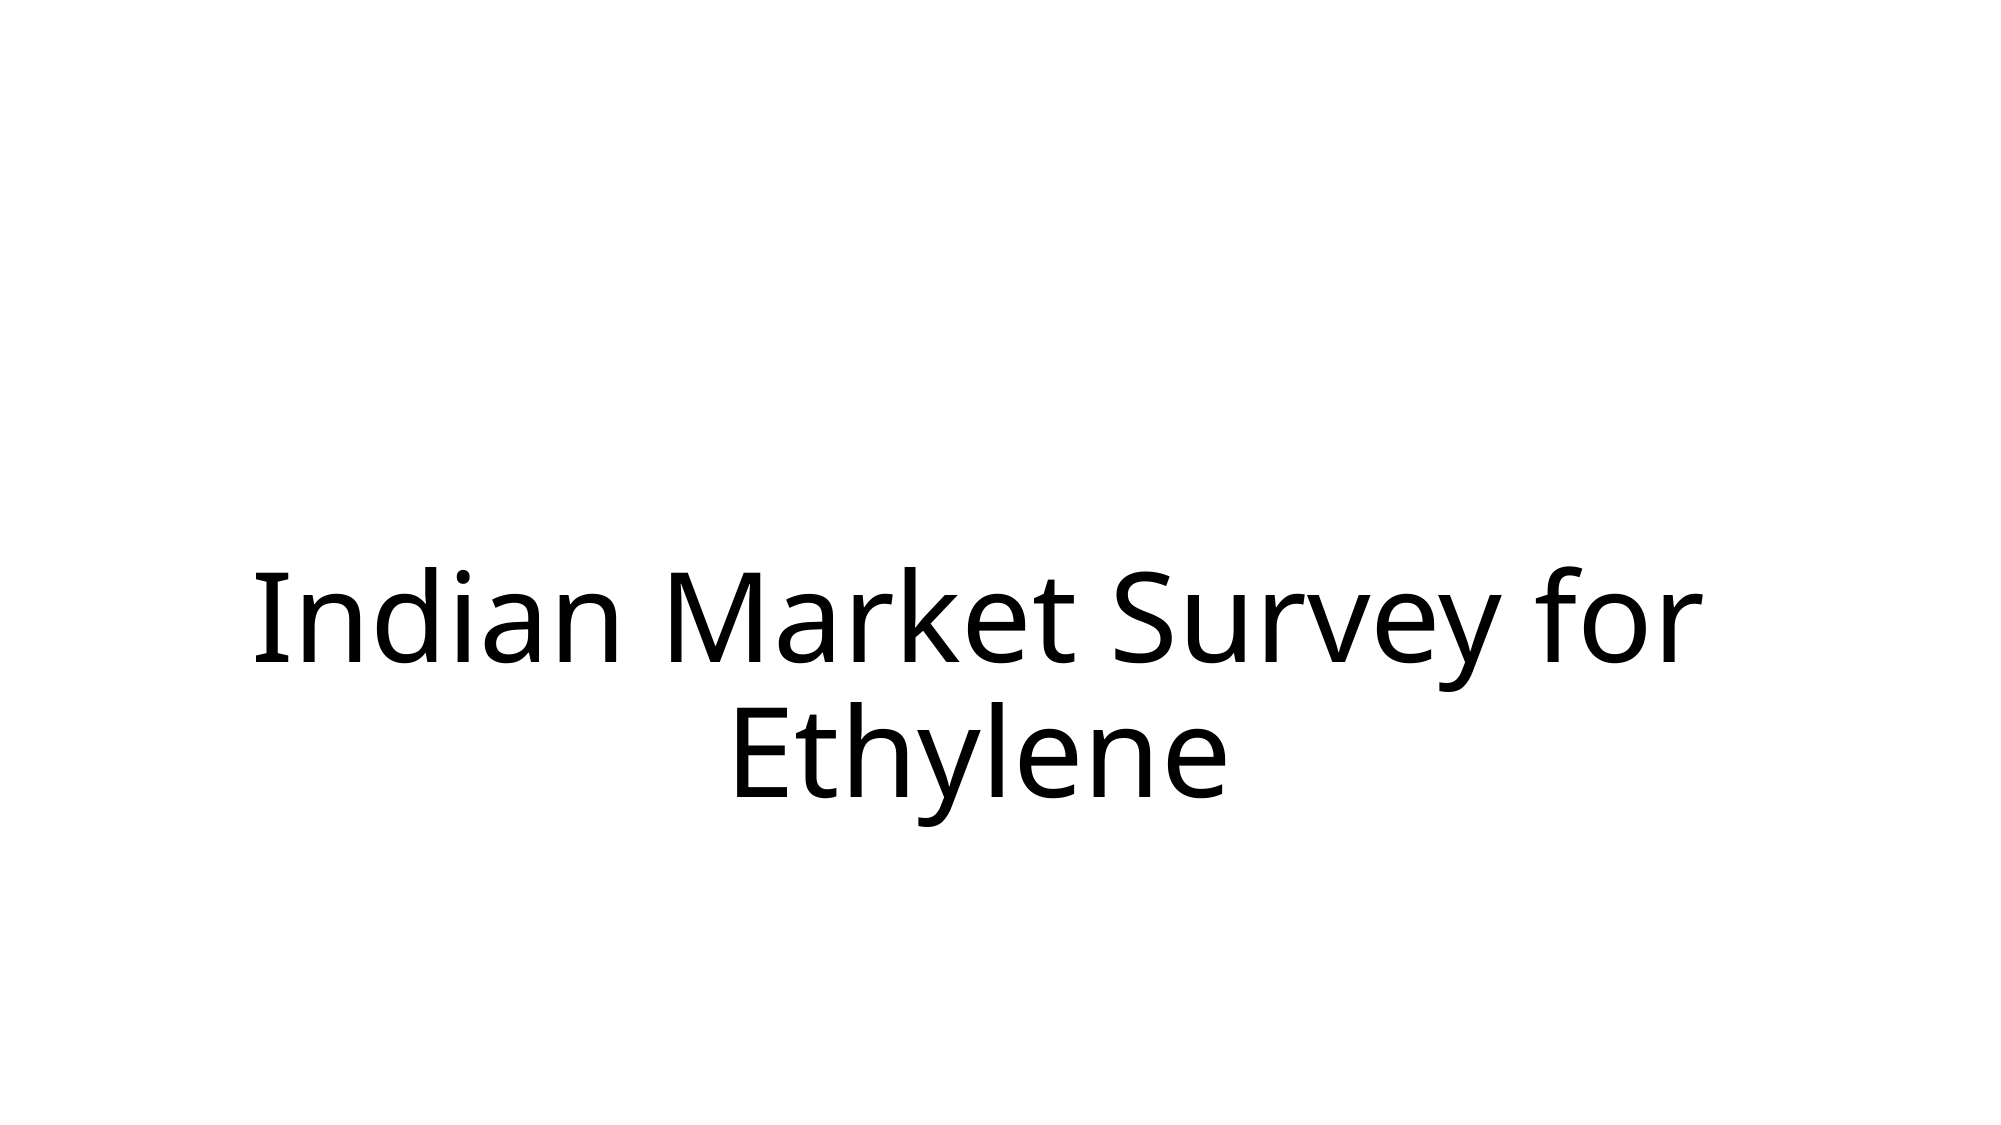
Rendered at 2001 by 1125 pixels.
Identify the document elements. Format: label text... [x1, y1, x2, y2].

title Indian Market Survey for Ethylene [191, 277, 1767, 833]
